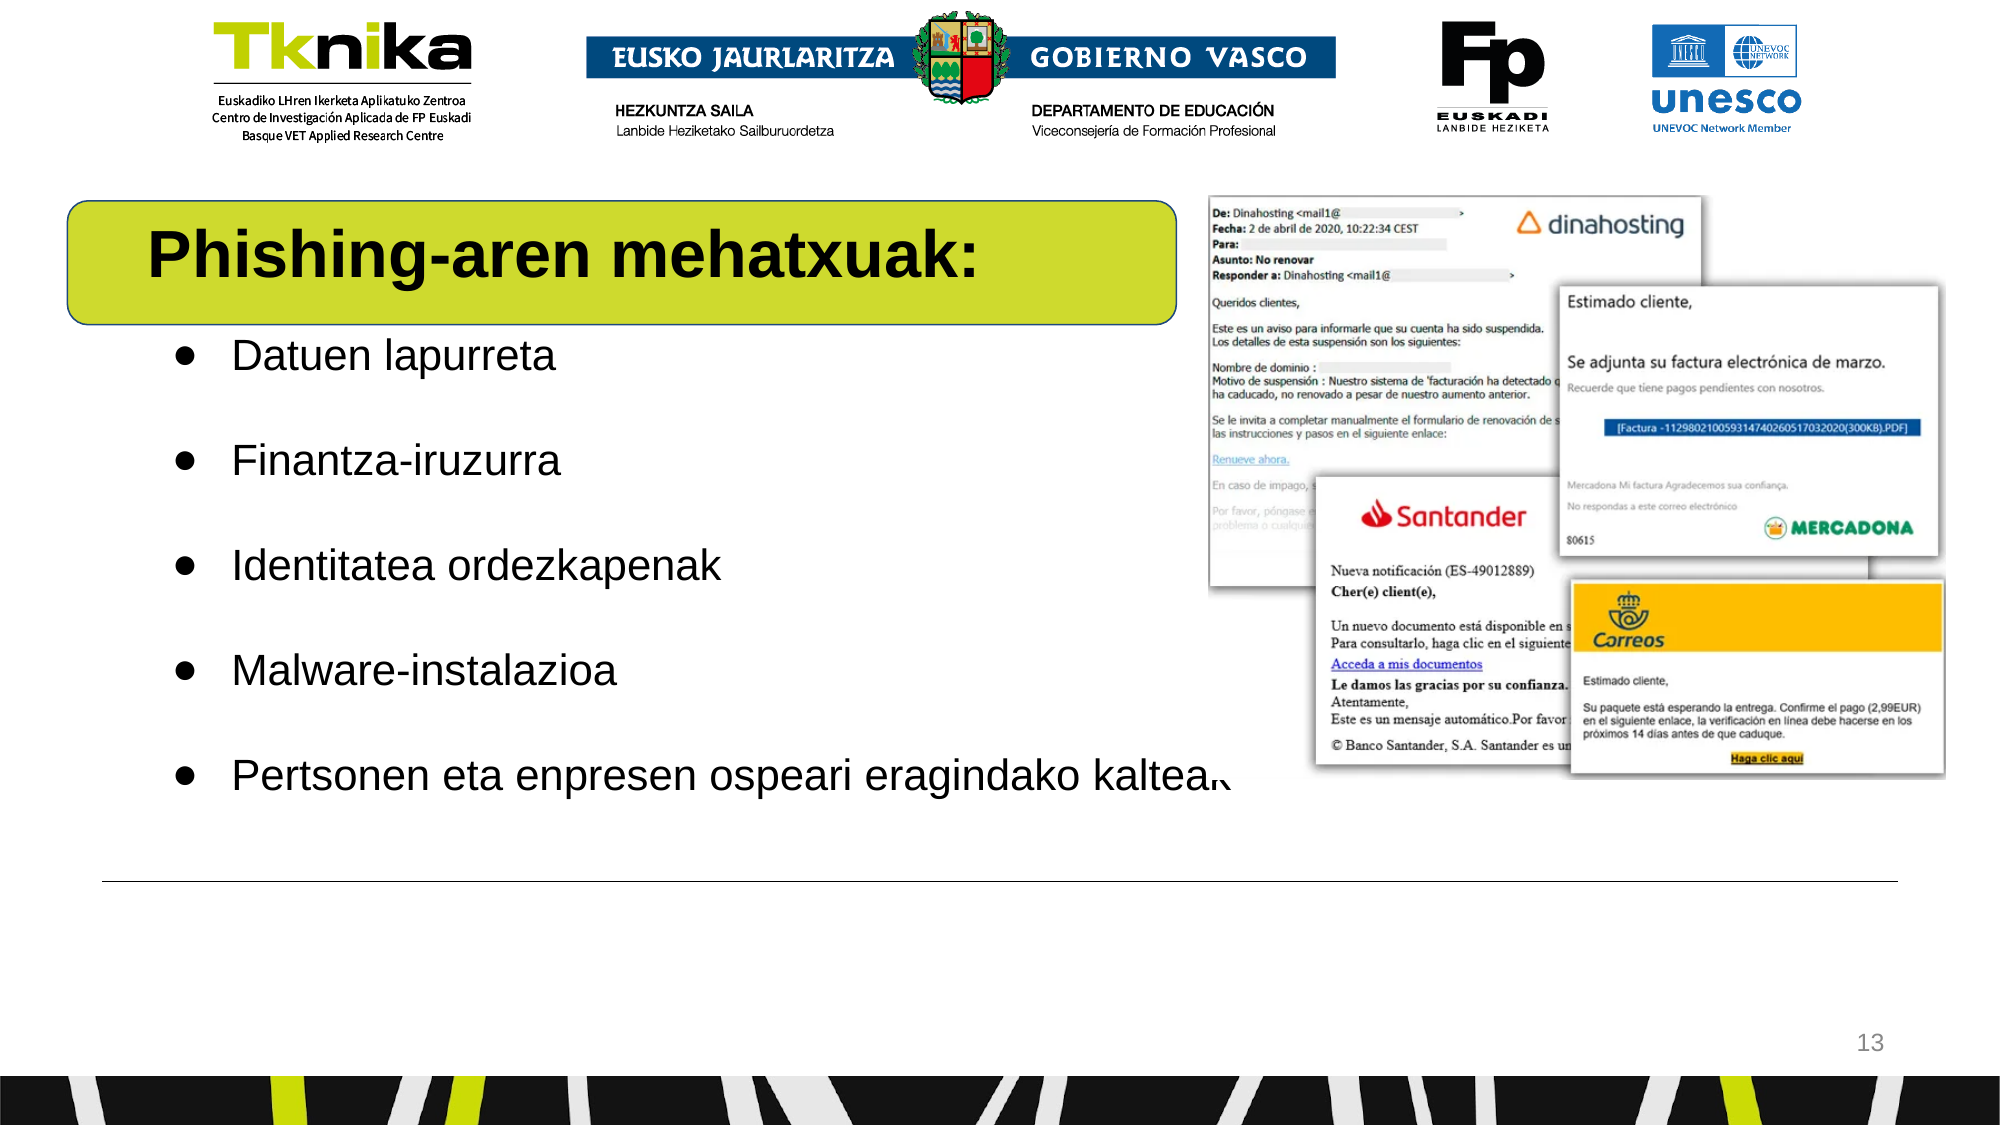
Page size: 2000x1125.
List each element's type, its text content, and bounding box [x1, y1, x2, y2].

picture [1208, 195, 1947, 780]
title Datuen lapurreta Finantza-iruzurra Identitatea ordezkapenak Malware-instalazioa Pertsonen eta enpresen ospeari eragindako kalteak [141, 342, 1750, 837]
picture [1647, 19, 1804, 138]
picture [0, 1076, 2000, 1125]
slide_number ‹#› [1433, 1011, 1900, 1072]
text_box [67, 200, 1177, 325]
picture [33, 7, 1579, 150]
text_box Phishing-aren mehatxuak: [132, 195, 1207, 269]
